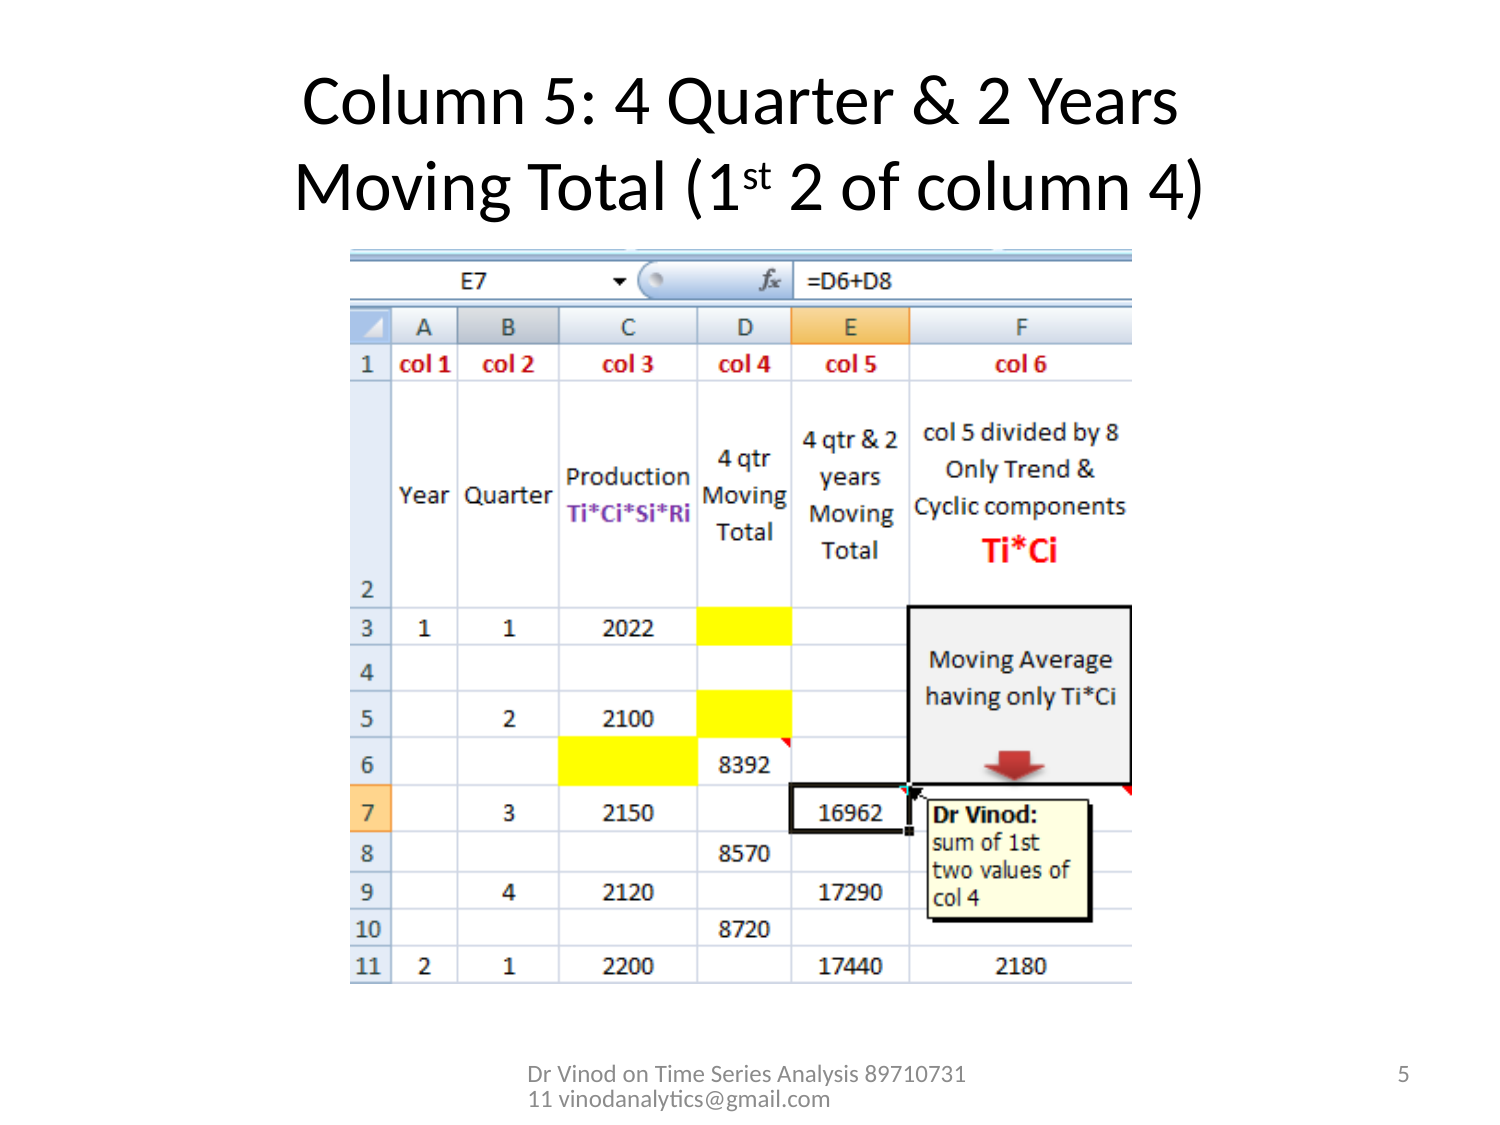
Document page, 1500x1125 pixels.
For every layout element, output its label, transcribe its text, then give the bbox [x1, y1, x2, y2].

title Column 5: 4 Quarter & 2 Years Moving Total (1st 2 of column 4) [75, 45, 1425, 233]
picture [349, 249, 1132, 984]
slide_number 5 [1074, 1042, 1425, 1103]
footer Dr Vinod on Time Series Analysis 8971073111 vinodanalytics@gmail.com [512, 1042, 988, 1103]
